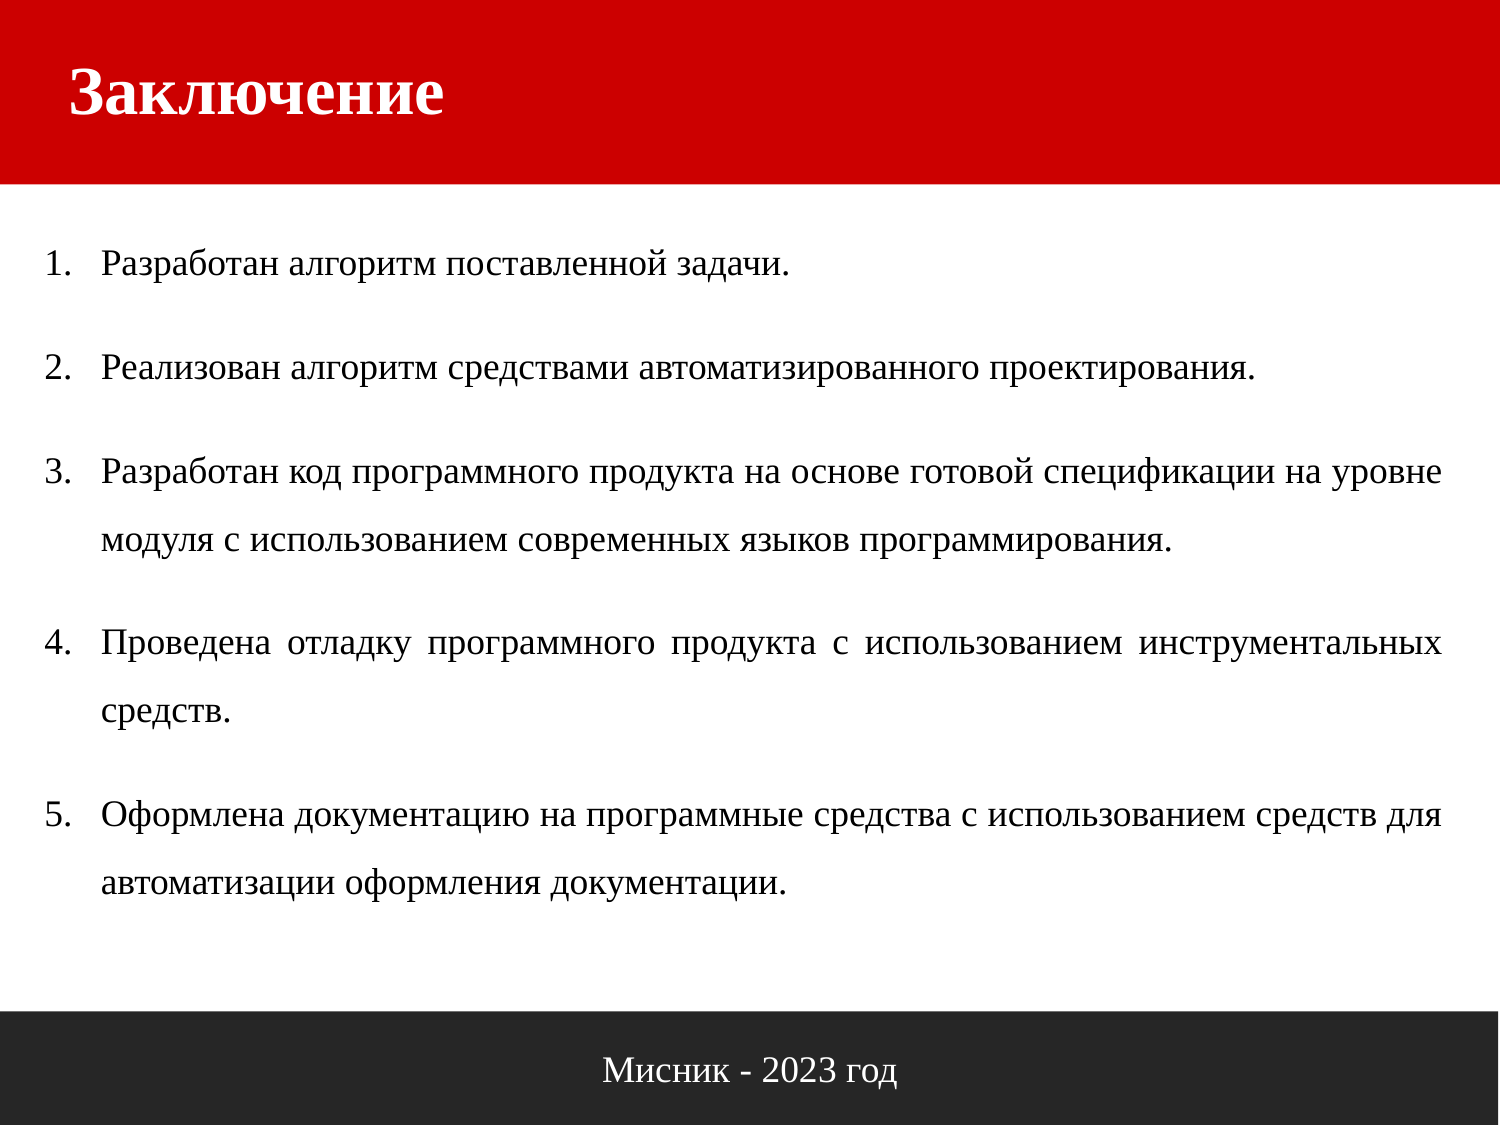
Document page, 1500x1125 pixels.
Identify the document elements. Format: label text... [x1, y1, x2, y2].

text_box Мисник - 2023 год [587, 1037, 913, 1098]
text_box [0, 1010, 1499, 1125]
text_box [0, 0, 1500, 185]
title Заключение [53, 35, 1347, 149]
list Разработан алгоритм поставленной задачи. Реализован алгоритм средствами автоматизированного проектирования. Разработан код программного продукта на основе готовой спецификации на уровне модуля с использованием современных языков программирования. Проведена отладку программного продукта с использованием инструментальных средств. Оформлена документацию на программные средства с использованием средств для автоматизации оформления документации. [29, 208, 1459, 1010]
